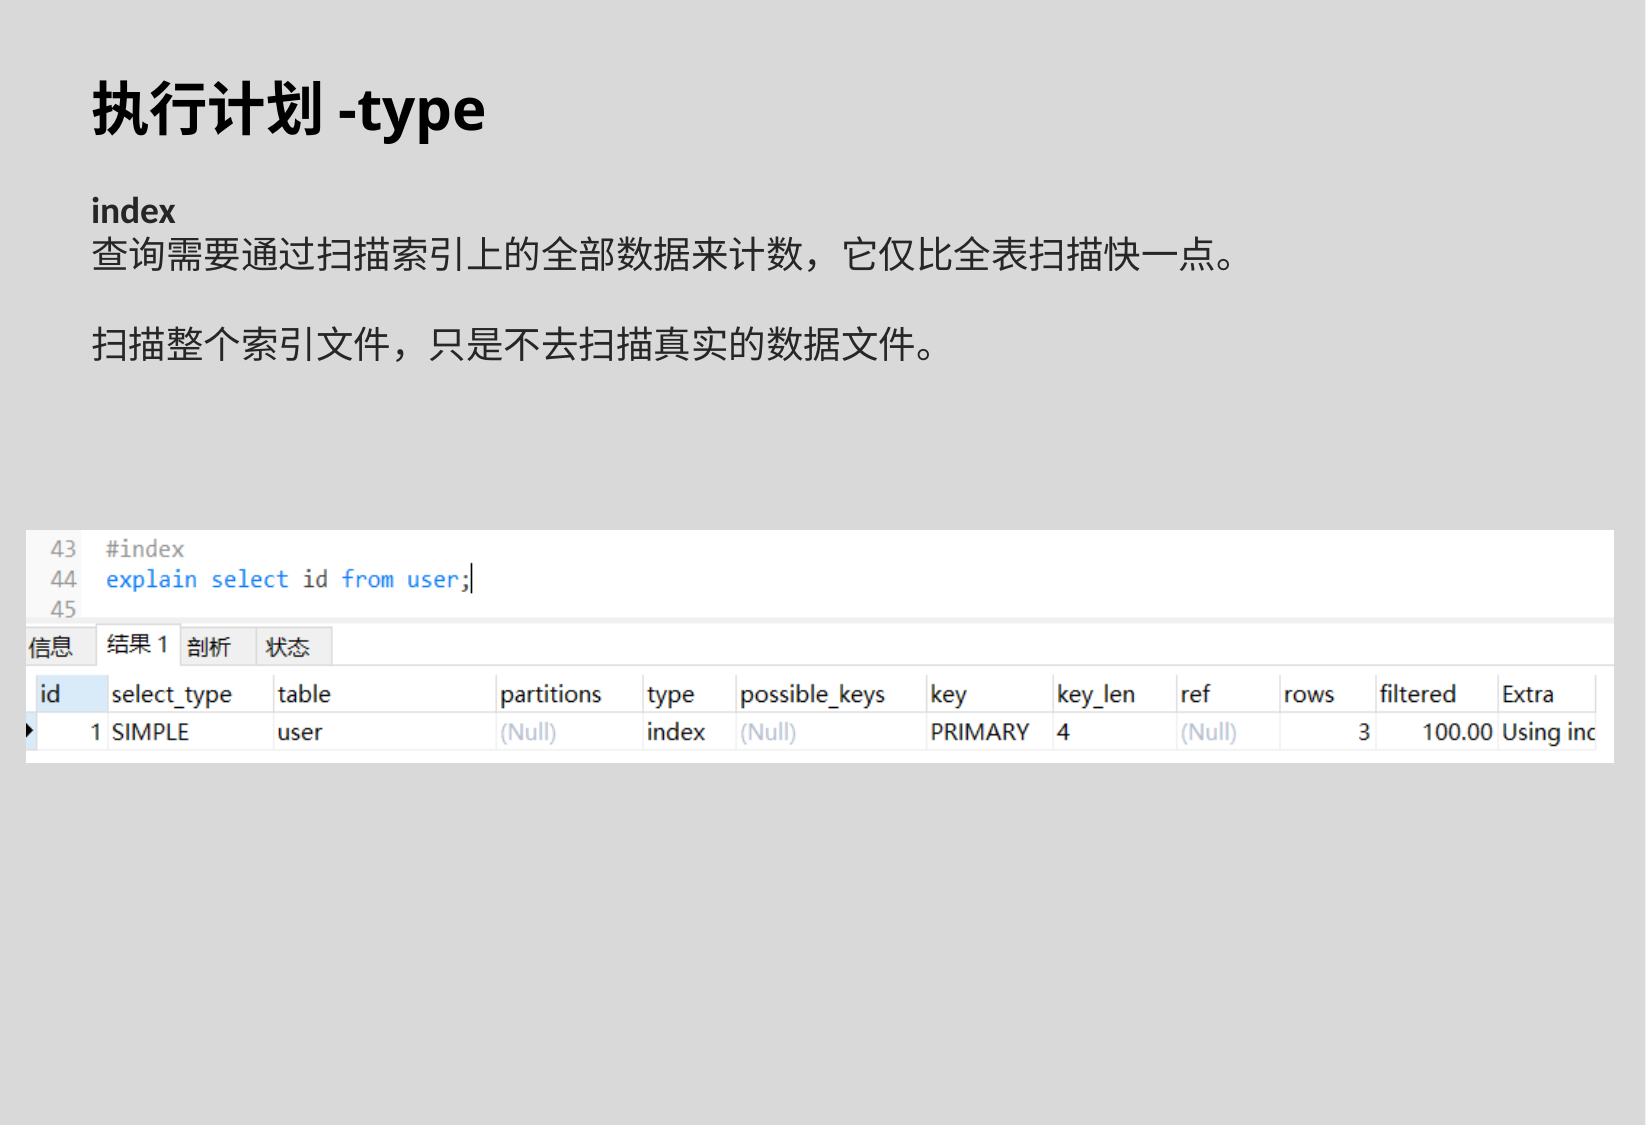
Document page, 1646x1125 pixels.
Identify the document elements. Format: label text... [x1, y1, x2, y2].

text_box index 查询需要通过扫描索引上的全部数据来计数，它仅比全表扫描快一点。 扫描整个索引文件，只是不去扫描真实的数据文件。 [76, 179, 1513, 419]
picture [25, 530, 1614, 764]
text_box 执行计划-type [76, 65, 907, 150]
